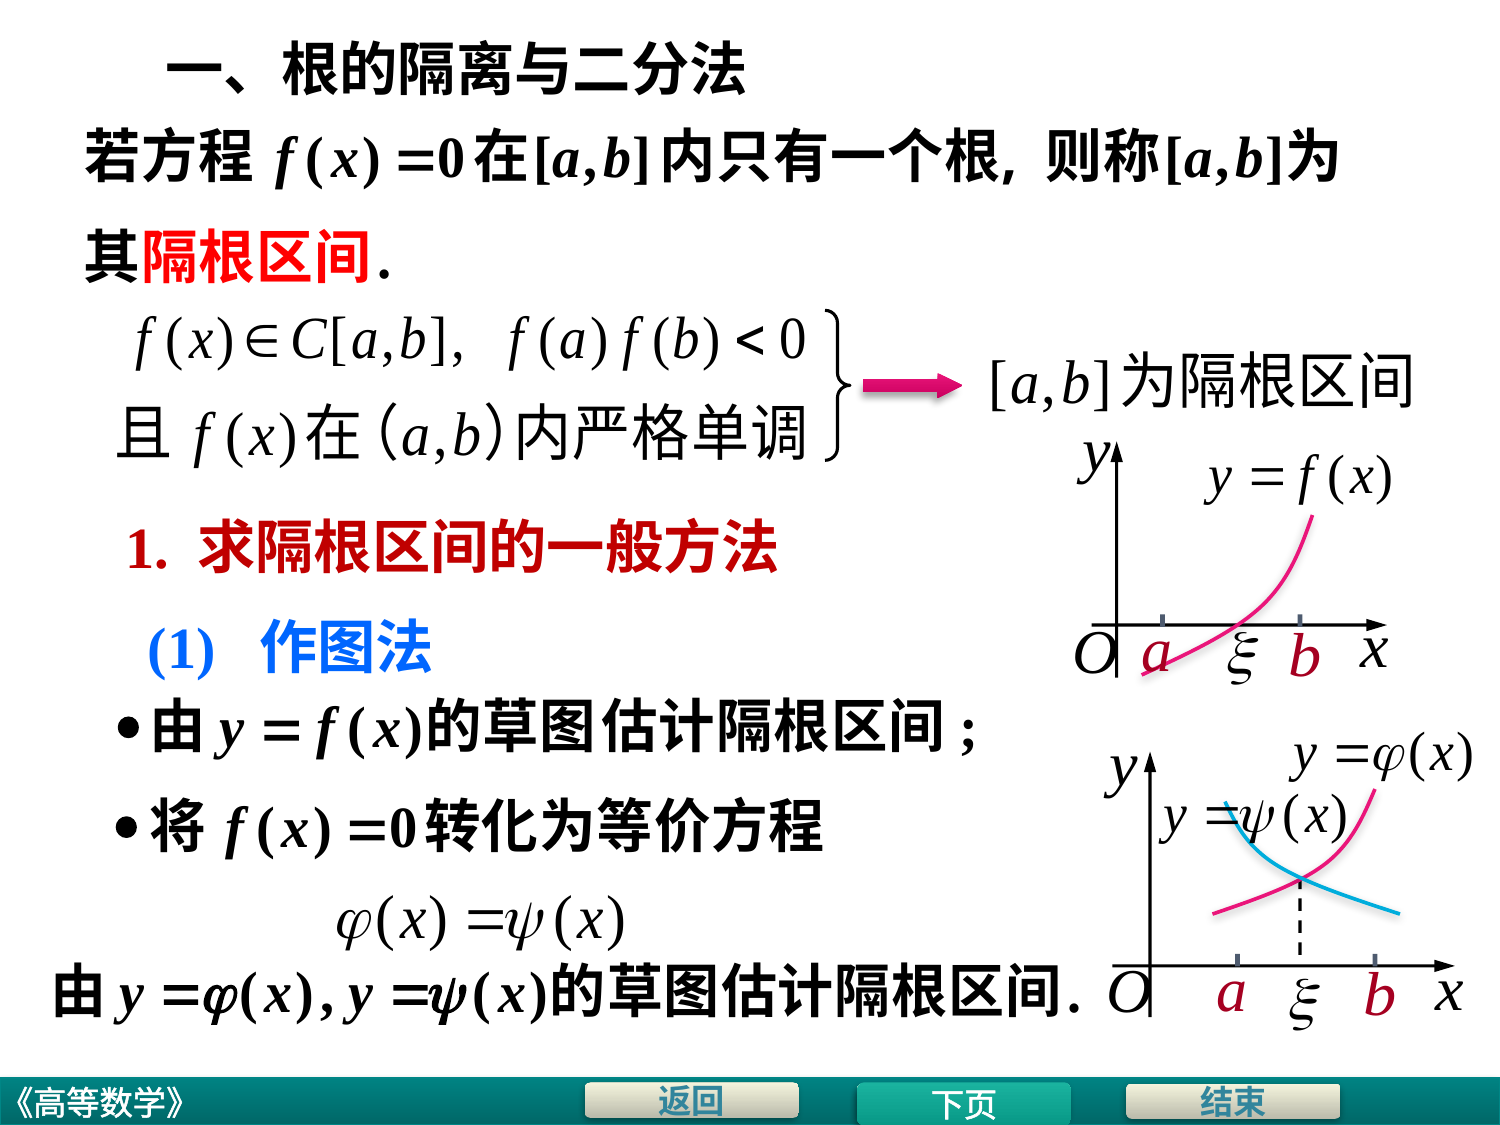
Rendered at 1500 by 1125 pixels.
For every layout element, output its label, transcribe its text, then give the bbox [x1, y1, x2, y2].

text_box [1199, 449, 1397, 511]
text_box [1137, 614, 1324, 682]
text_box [1285, 726, 1476, 751]
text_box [334, 889, 629, 957]
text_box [1037, 119, 1376, 203]
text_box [109, 789, 851, 873]
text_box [112, 397, 813, 474]
text_box 1. 求隔根区间的一般方法 [110, 502, 822, 588]
text_box (1) 作图法 [133, 602, 462, 687]
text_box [111, 689, 998, 773]
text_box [76, 119, 1031, 203]
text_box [120, 311, 809, 377]
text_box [1072, 437, 1401, 686]
title 一、根的隔离与二分法 [87, 24, 825, 117]
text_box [76, 219, 399, 303]
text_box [1099, 751, 1476, 1029]
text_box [1212, 953, 1399, 1021]
text_box [862, 372, 963, 398]
text_box [825, 310, 850, 461]
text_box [49, 953, 1092, 1037]
text_box 下页 [856, 1082, 1072, 1125]
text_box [989, 347, 1426, 422]
